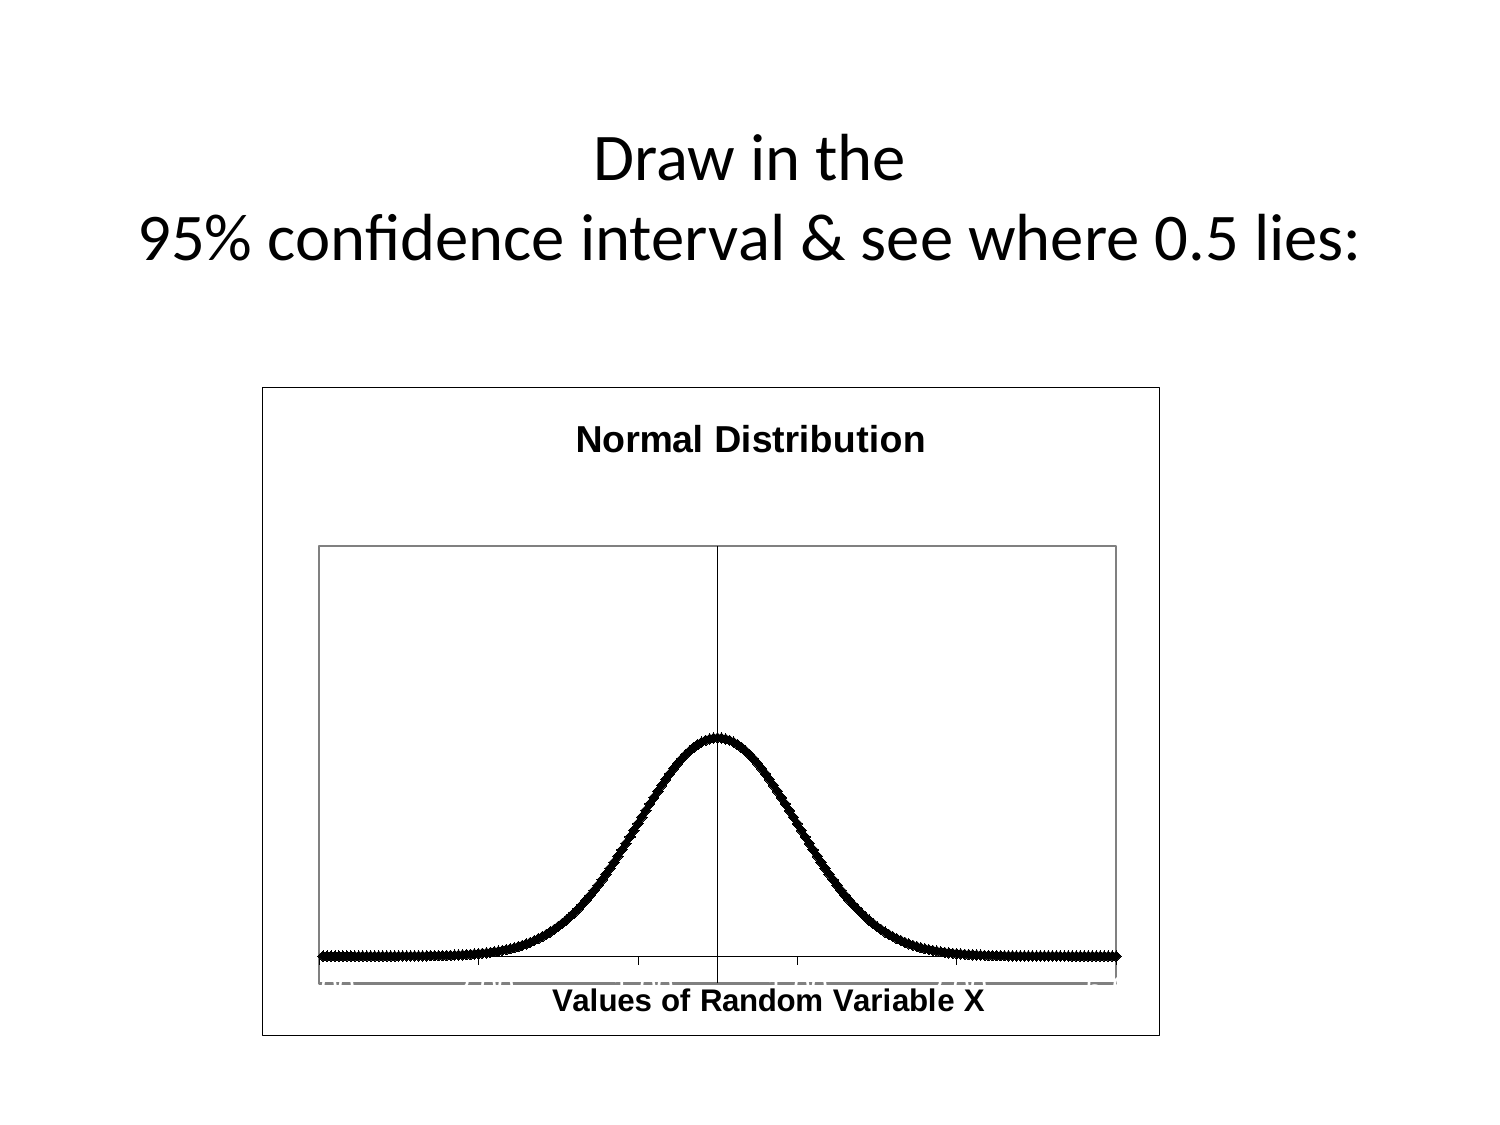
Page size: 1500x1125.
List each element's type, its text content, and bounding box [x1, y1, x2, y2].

chart [262, 387, 1160, 1036]
title Draw in the 95% confidence interval & see where 0.5 lies: [75, 87, 1425, 300]
